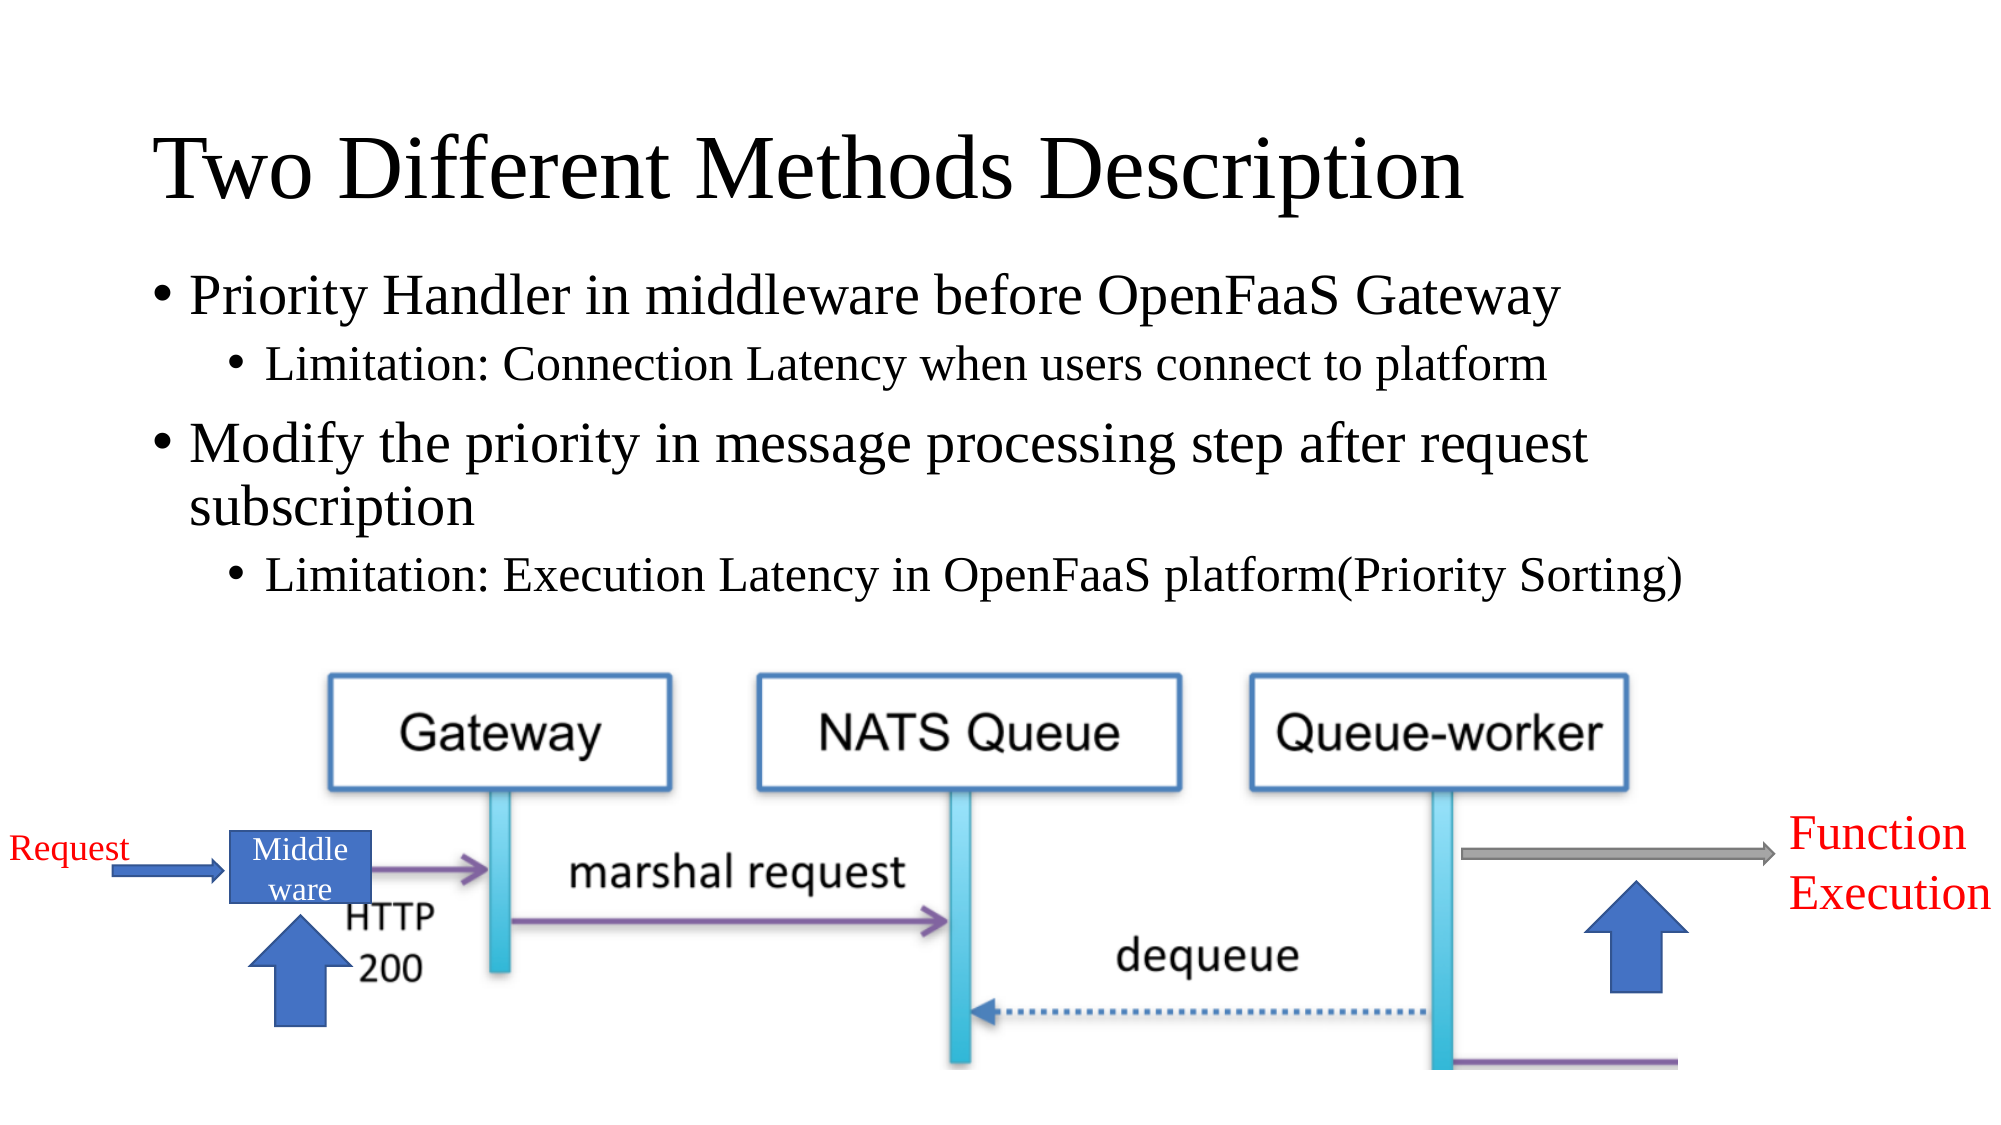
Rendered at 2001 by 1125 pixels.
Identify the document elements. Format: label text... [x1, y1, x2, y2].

text_box Middle ware [229, 830, 303, 904]
picture [303, 618, 1678, 1070]
text_box [1678, 921, 1690, 933]
text_box Function Execution [1774, 792, 2000, 972]
text_box [1678, 841, 1774, 867]
text_box [111, 857, 225, 885]
list Priority Handler in middleware before OpenFaaS Gateway Limitation: Connection Latency when users connect to platform Modify the priority in message processing step after request subscription Limitation: Execution Latency in OpenFaaS platform(Priority Sorting) [137, 256, 1863, 971]
text_box [247, 913, 303, 1028]
text_box Request [0, 815, 224, 875]
title Two Different Methods Description [137, 59, 1863, 256]
